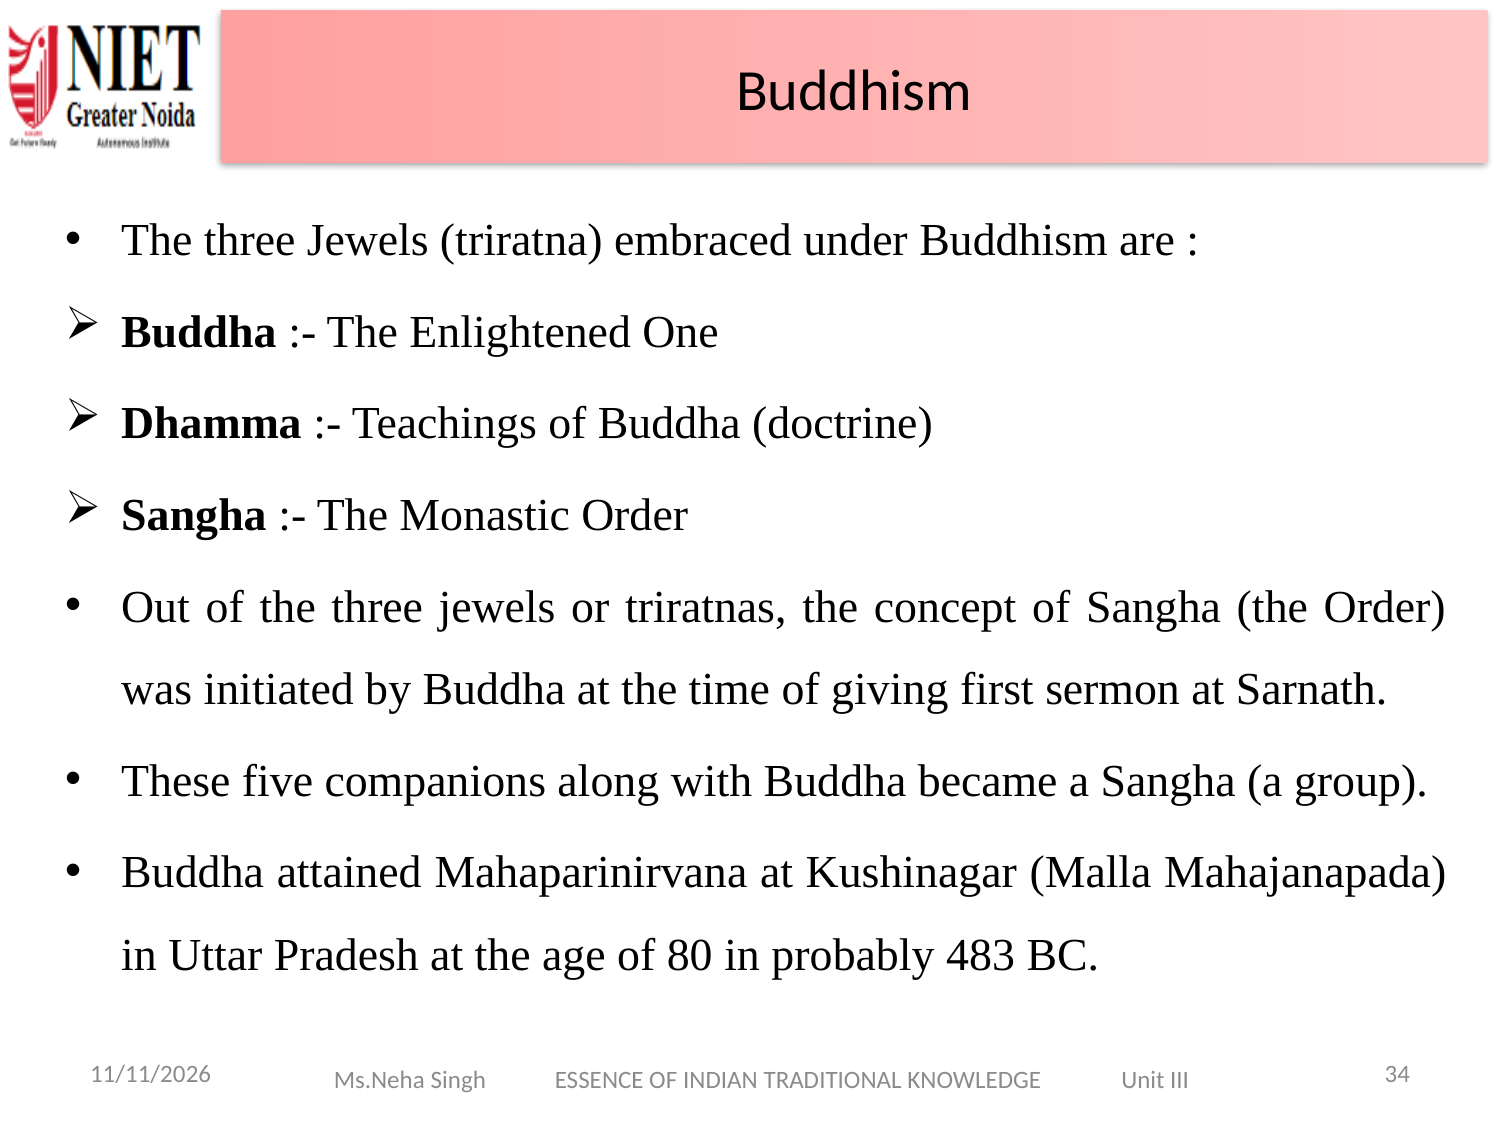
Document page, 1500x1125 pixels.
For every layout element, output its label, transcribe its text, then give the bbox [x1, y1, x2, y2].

text_box Buddhism [220, 10, 1488, 163]
list The three Jewels (triratna) embraced under Buddhism are : Buddha :- The Enlightened One Dhamma :- Teachings of Buddha (doctrine) Sangha :- The Monastic Order Out of the three jewels or triratnas, the concept of Sangha (the Order) was initiated by Buddha at the time of giving first sermon at Sarnath. These five companions along with Buddha became a Sangha (a group). Buddha attained Mahaparinirvana at Kushinagar (Malla Mahajanapada) in Uttar Pradesh at the age of 80 in probably 483 BC. [50, 174, 1463, 1028]
picture [0, 0, 213, 176]
footer Ms.Neha Singh ESSENCE OF INDIAN TRADITIONAL KNOWLEDGE Unit III [237, 1042, 1288, 1115]
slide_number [75, 1042, 237, 1103]
slide_number 34 [1287, 1042, 1425, 1103]
